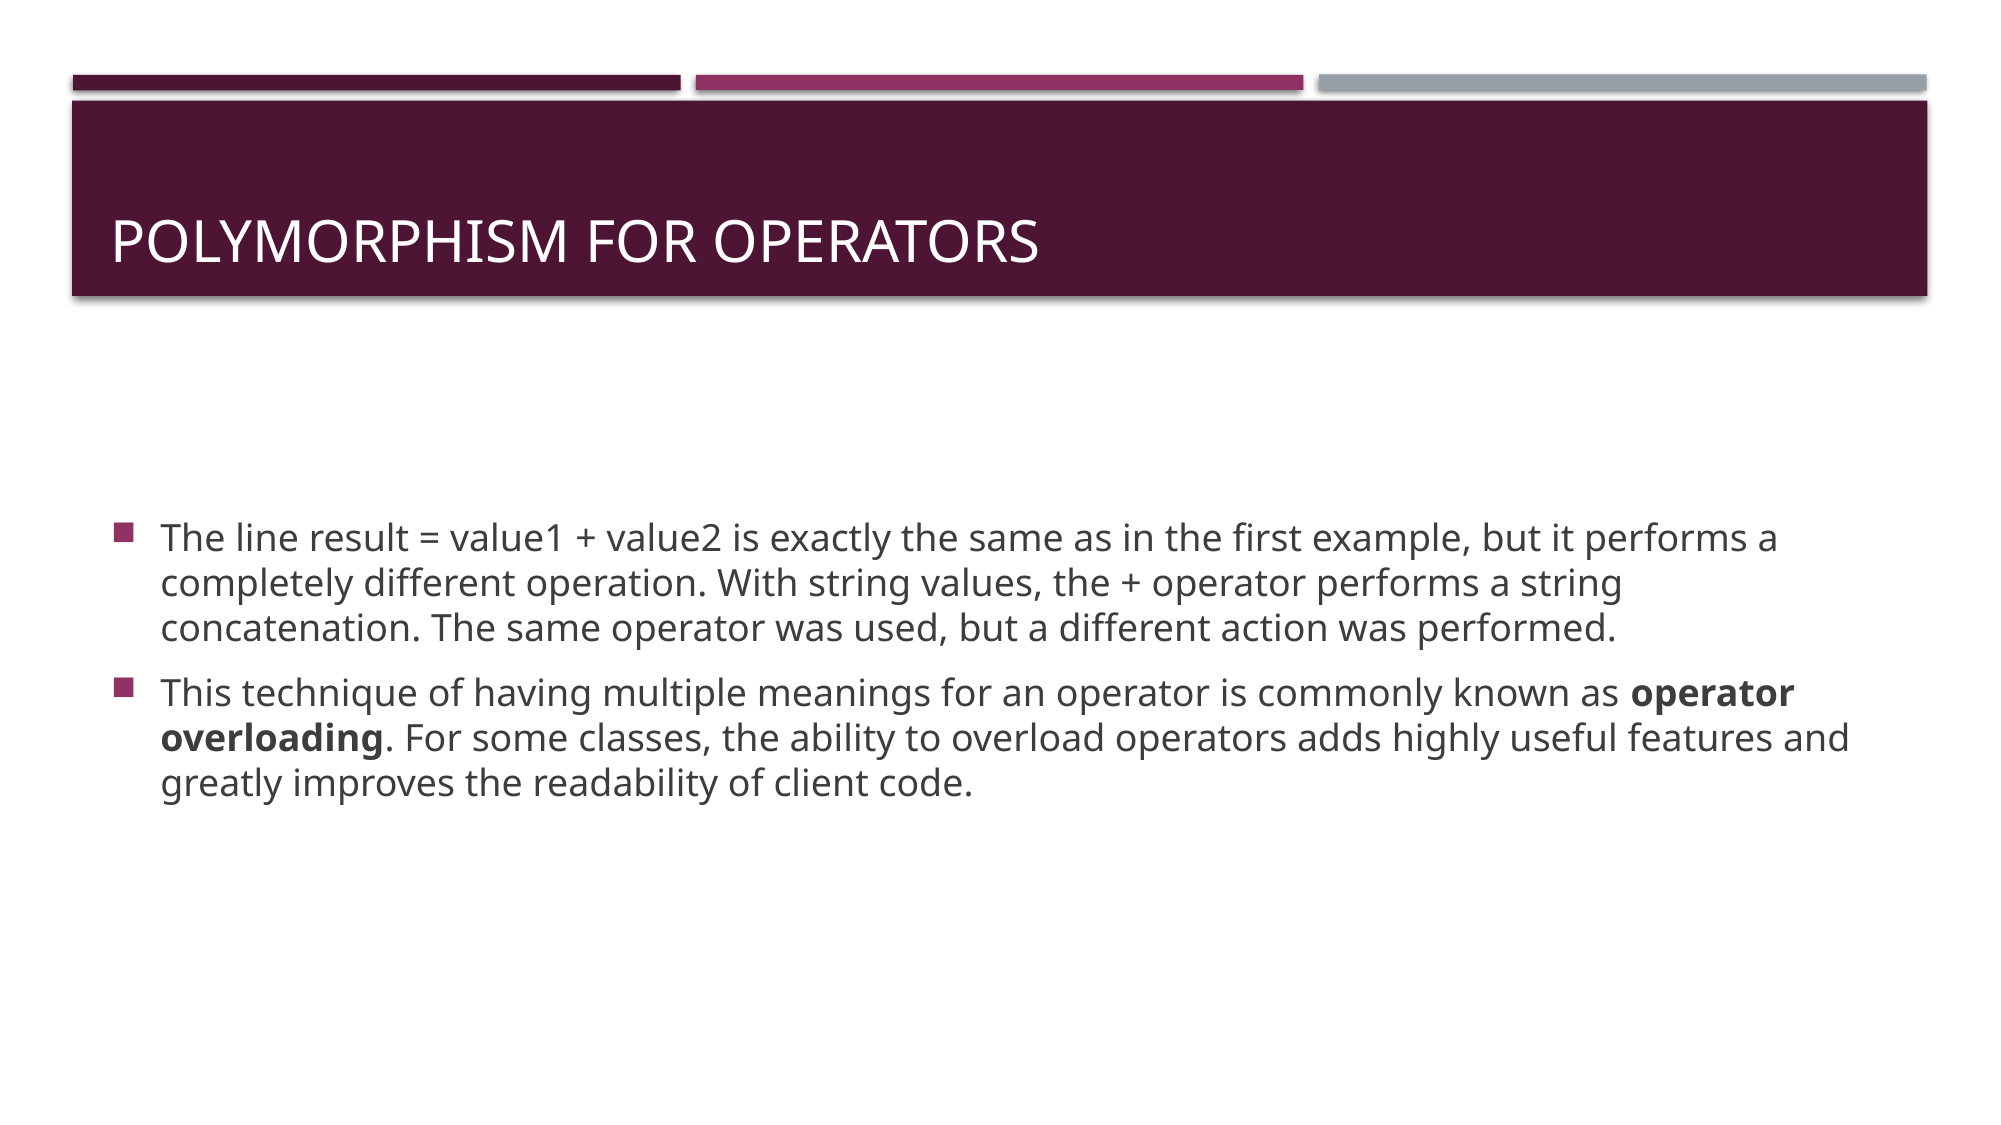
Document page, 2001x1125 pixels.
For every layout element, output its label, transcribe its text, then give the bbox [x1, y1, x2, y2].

list The line result = value1 + value2 is exactly the same as in the first example, but it performs a completely different operation. With string values, the + operator performs a string concatenation. The same operator was used, but a different action was performed. This technique of having multiple meanings for an operator is commonly known as operator overloading. For some classes, the ability to overload operators adds highly useful features and greatly improves the readability of client code. [95, 357, 1905, 962]
title POLYMORPHISM FOR OPERATORS [95, 115, 1905, 282]
